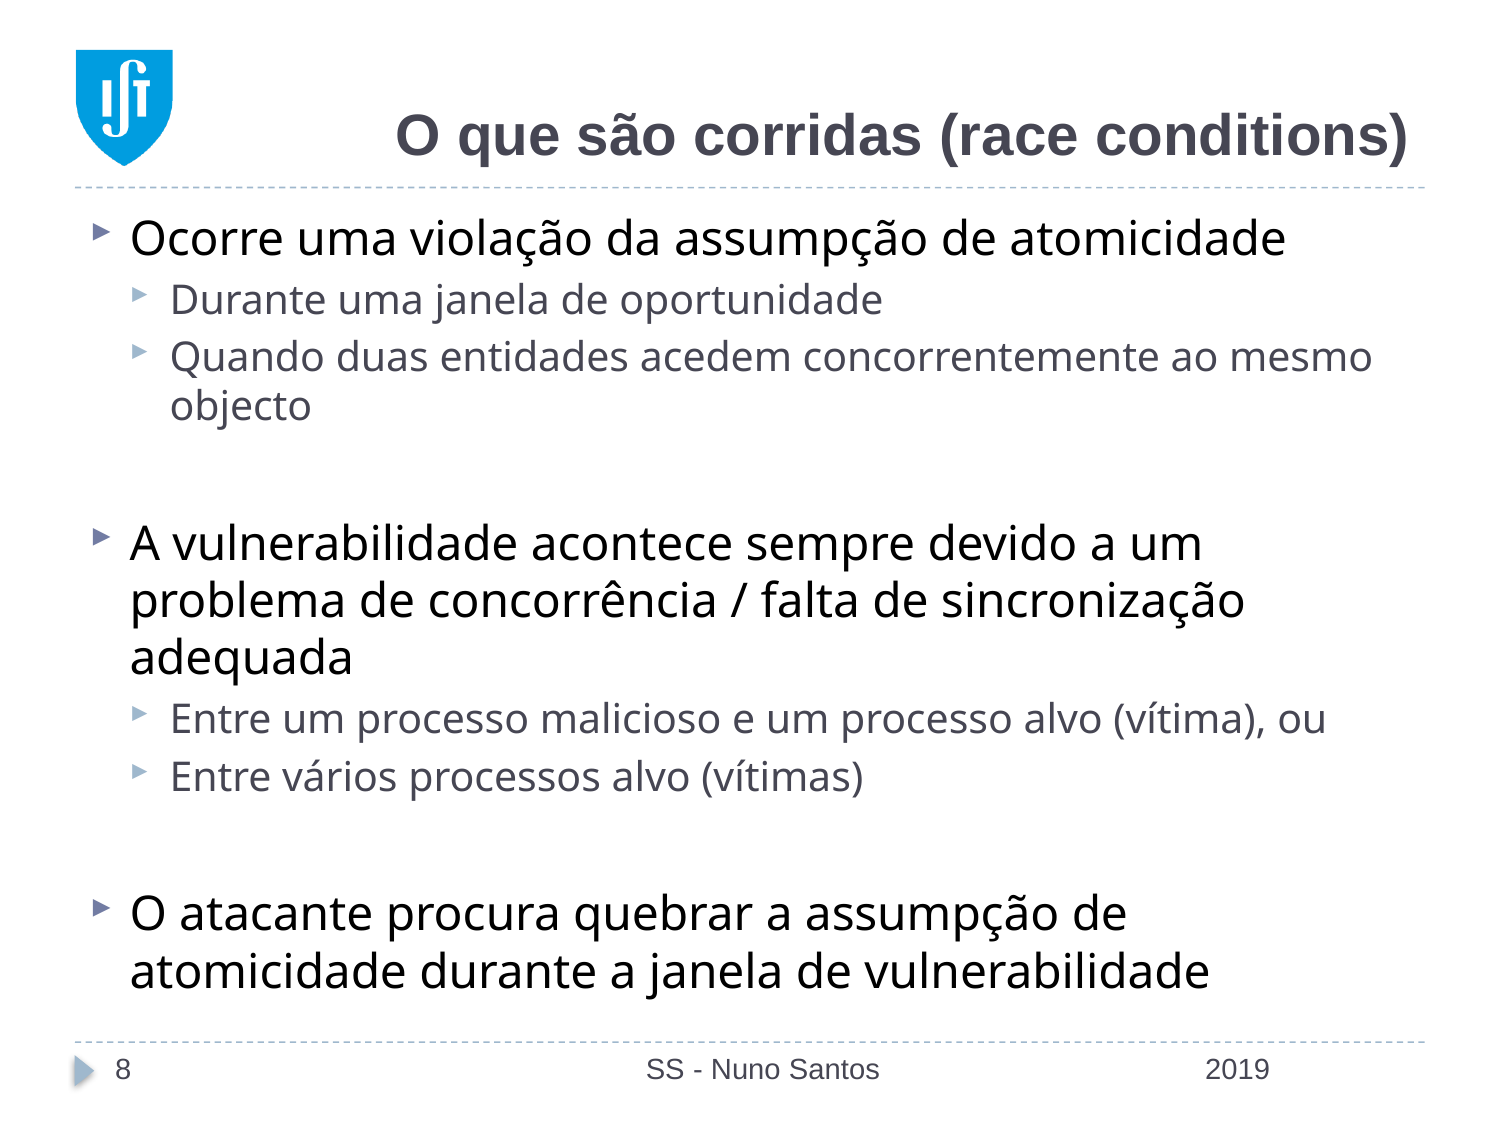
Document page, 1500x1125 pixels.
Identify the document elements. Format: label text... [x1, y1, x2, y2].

footer SS - Nuno Santos [475, 1042, 1051, 1103]
picture [68, 42, 180, 175]
list Ocorre uma violação da assumpção de atomicidade Durante uma janela de oportunidade Quando duas entidades acedem concorrentemente ao mesmo objecto A vulnerabilidade acontece sempre devido a um problema de concorrência / falta de sincronização adequada Entre um processo malicioso e um processo alvo (vítima), ou Entre vários processos alvo (vítimas) O atacante procura quebrar a assumpção de atomicidade durante a janela de vulnerabilidade [75, 200, 1425, 1010]
slide_number 2019 [1051, 1042, 1426, 1103]
title O que são corridas (race conditions) [200, 24, 1425, 175]
slide_number 8 [100, 1042, 426, 1103]
